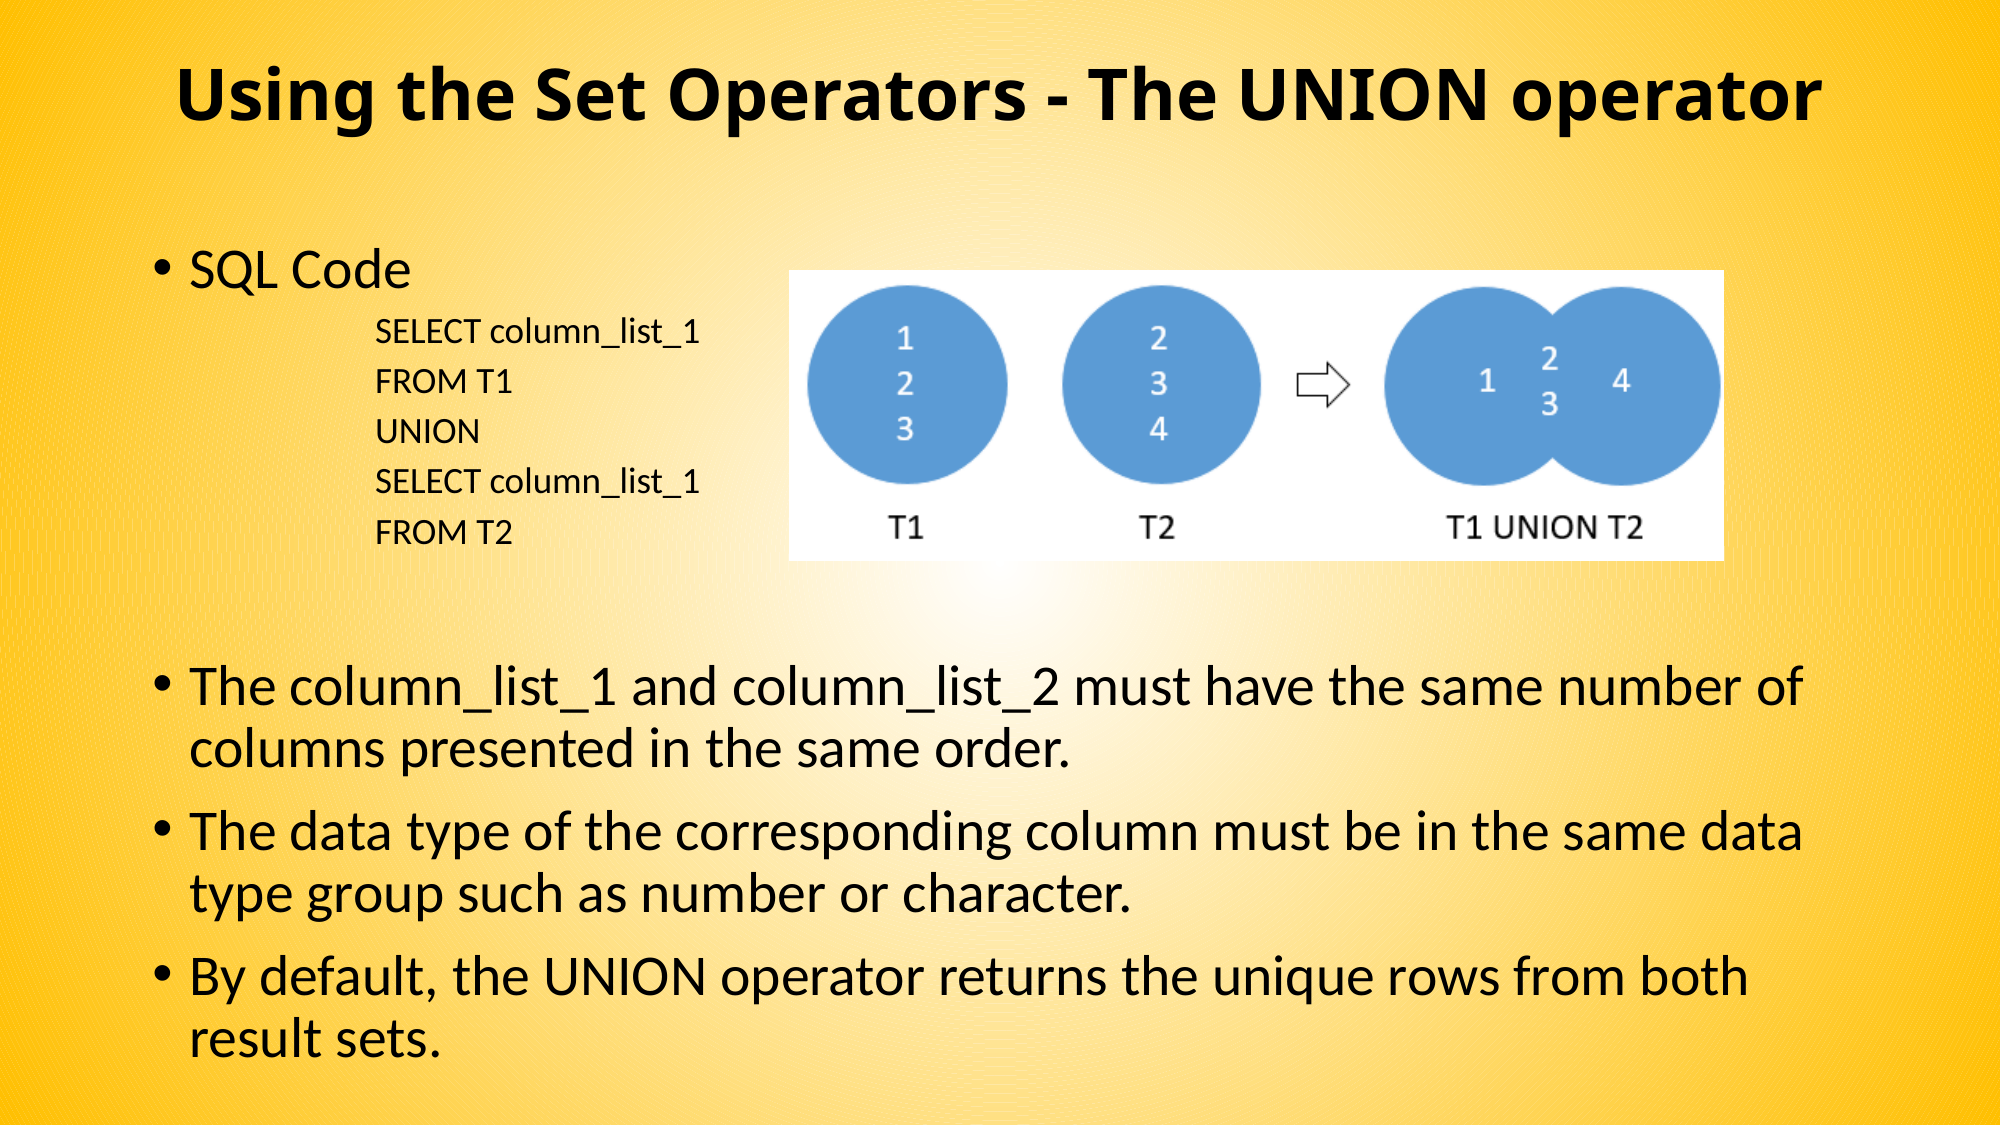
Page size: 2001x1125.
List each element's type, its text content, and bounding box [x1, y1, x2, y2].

list SQL Code SELECT column_list_1 FROM T1 UNION SELECT column_list_1 FROM T2 The column_list_1 and column_list_2 must have the same number of columns presented in the same order. The data type of the corresponding column must be in the same data type group such as number or character. By default, the UNION operator returns the unique rows from both result sets. [137, 231, 1863, 1082]
title Using the Set Operators - The UNION operator [137, 24, 1863, 169]
picture [789, 270, 1724, 561]
